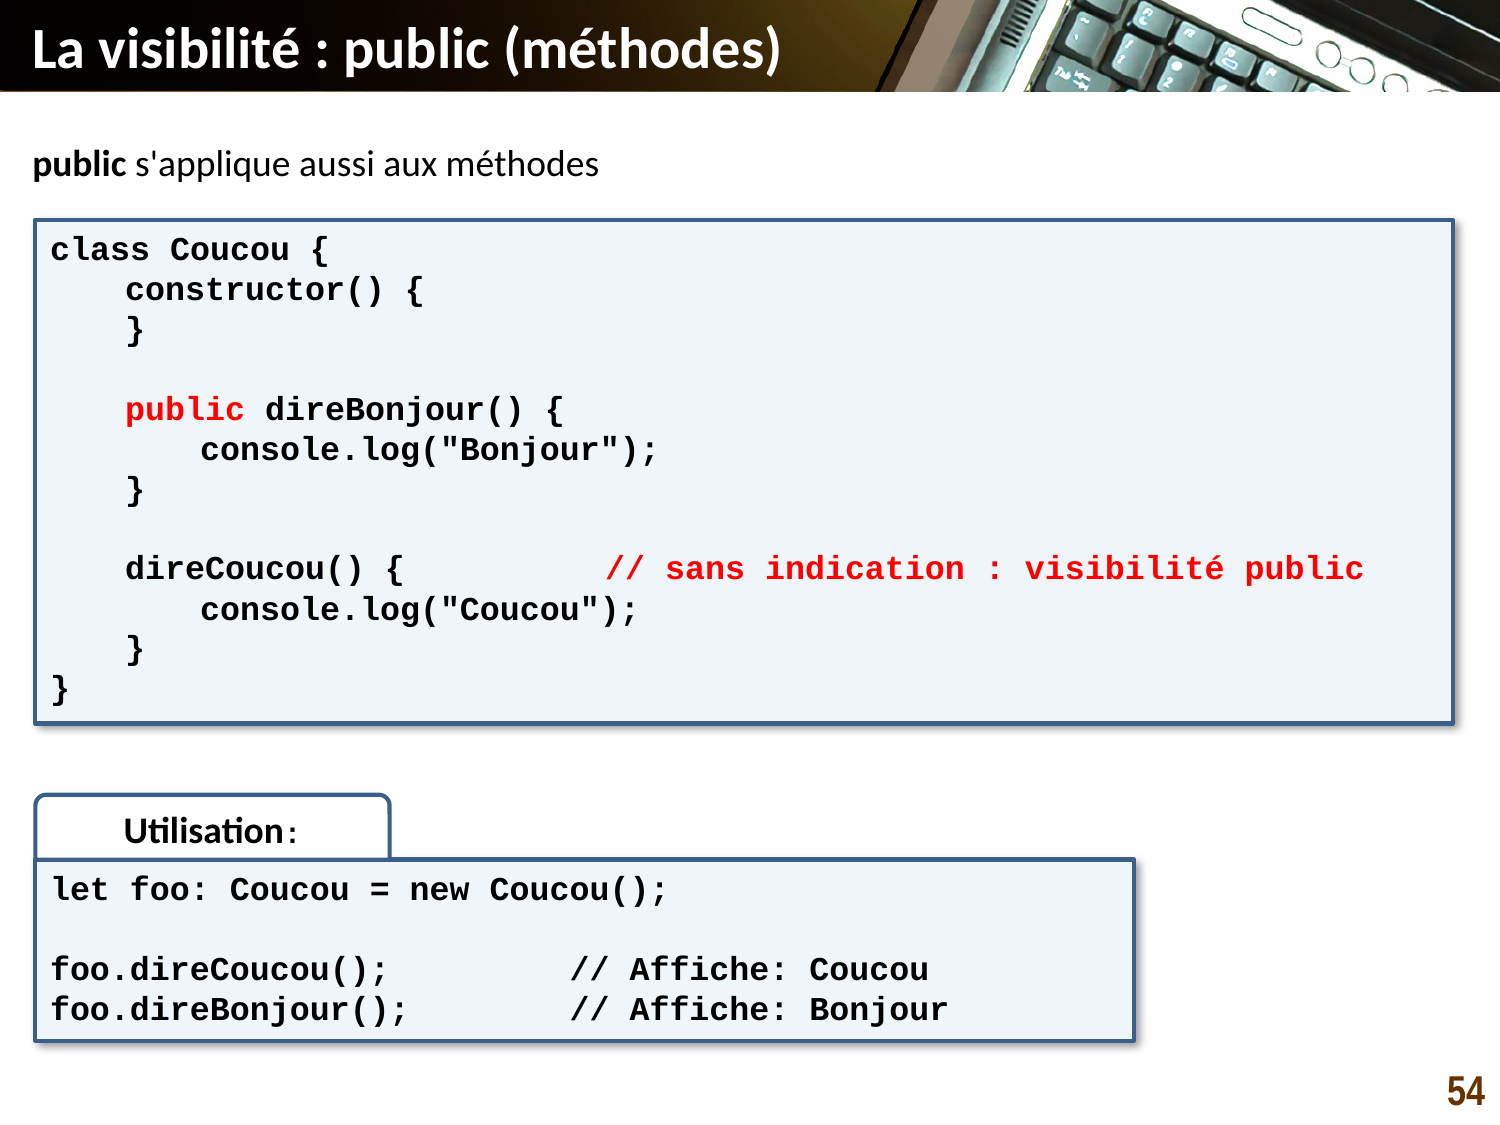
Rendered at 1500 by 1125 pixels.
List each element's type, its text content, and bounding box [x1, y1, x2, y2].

text_box La visibilité : public (méthodes) [17, 0, 892, 90]
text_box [35, 794, 1135, 1041]
text_box class Coucou { constructor() { } public direBonjour() { console.log("Bonjour"); } direCoucou() { // sans indication : visibilité public console.log("Coucou"); } } [33, 218, 1455, 726]
picture [0, 0, 1500, 1125]
text_box 54 [1411, 1058, 1500, 1119]
text_box public s'applique aussi aux méthodes [17, 131, 1483, 1041]
